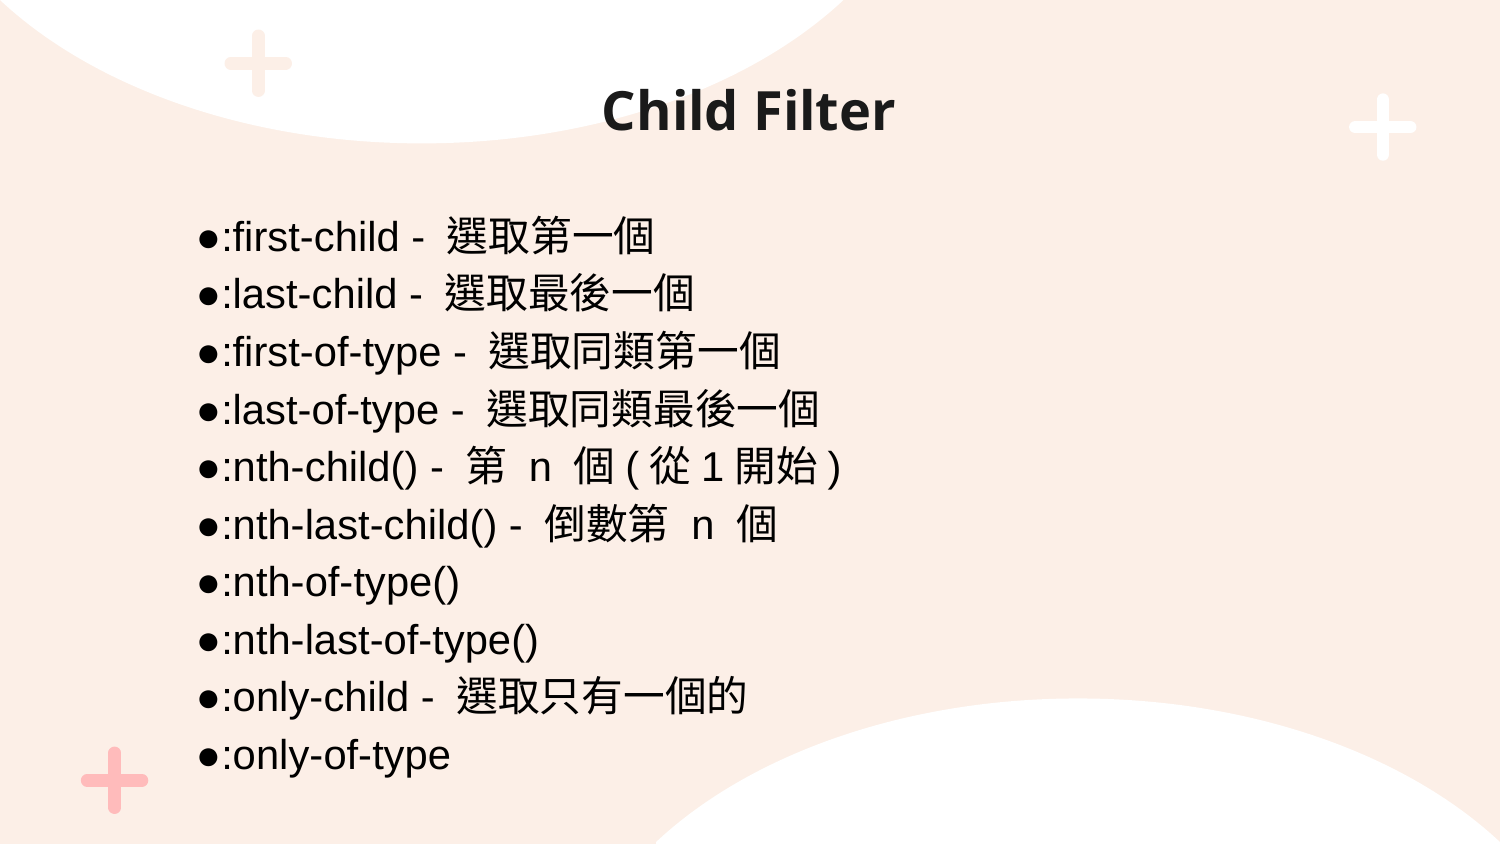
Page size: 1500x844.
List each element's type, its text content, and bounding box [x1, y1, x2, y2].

list ●:first-child - 選取第一個 ●:last-child - 選取最後一個 ●:first-of-type - 選取同類第一個 ●:last-of-type - 選取同類最後一個 ●:nth-child() - 第 n 個(從1開始) ●:nth-last-child() - 倒數第 n 個 ●:nth-of-type() ●:nth-last-of-type() ●:only-child - 選取只有一個的 ●:only-of-type [195, 172, 1420, 793]
title Child Filter [115, 67, 1383, 163]
